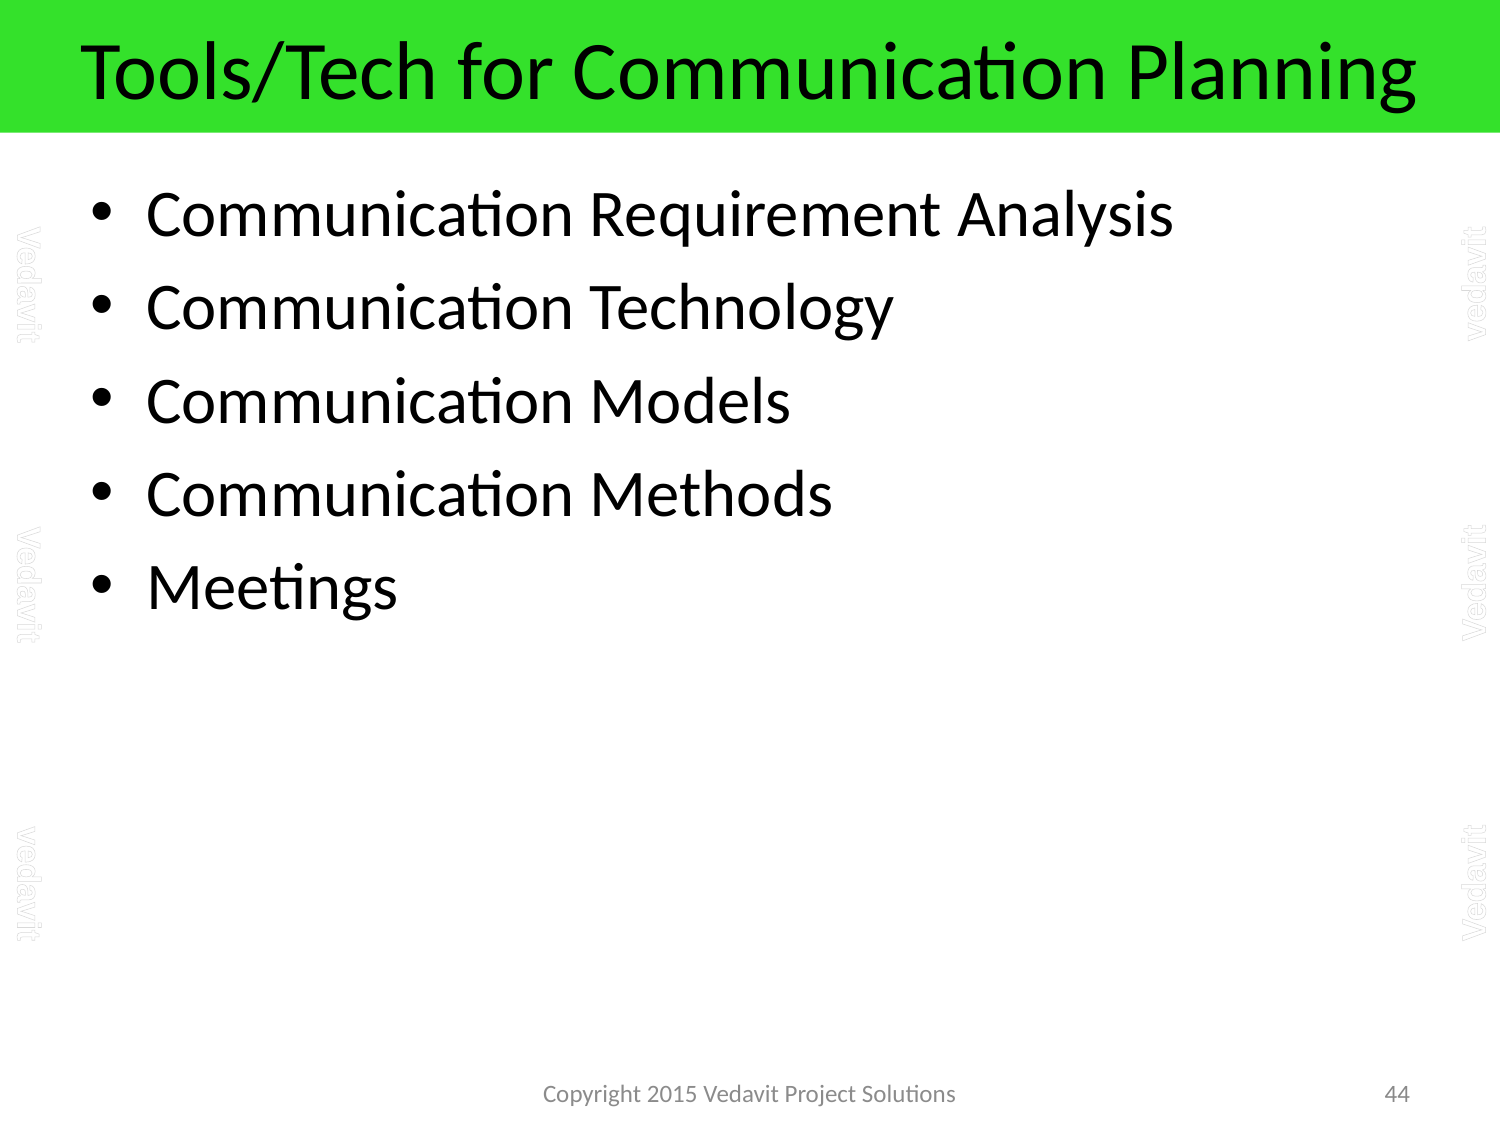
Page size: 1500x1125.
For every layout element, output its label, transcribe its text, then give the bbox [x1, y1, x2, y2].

footer Copyright 2015 Vedavit Project Solutions [512, 1062, 988, 1123]
list Communication Requirement Analysis Communication Technology Communication Models Communication Methods Meetings [75, 162, 1425, 1000]
title Tools/Tech for Communication Planning [0, 0, 1500, 133]
slide_number 44 [1074, 1062, 1425, 1123]
